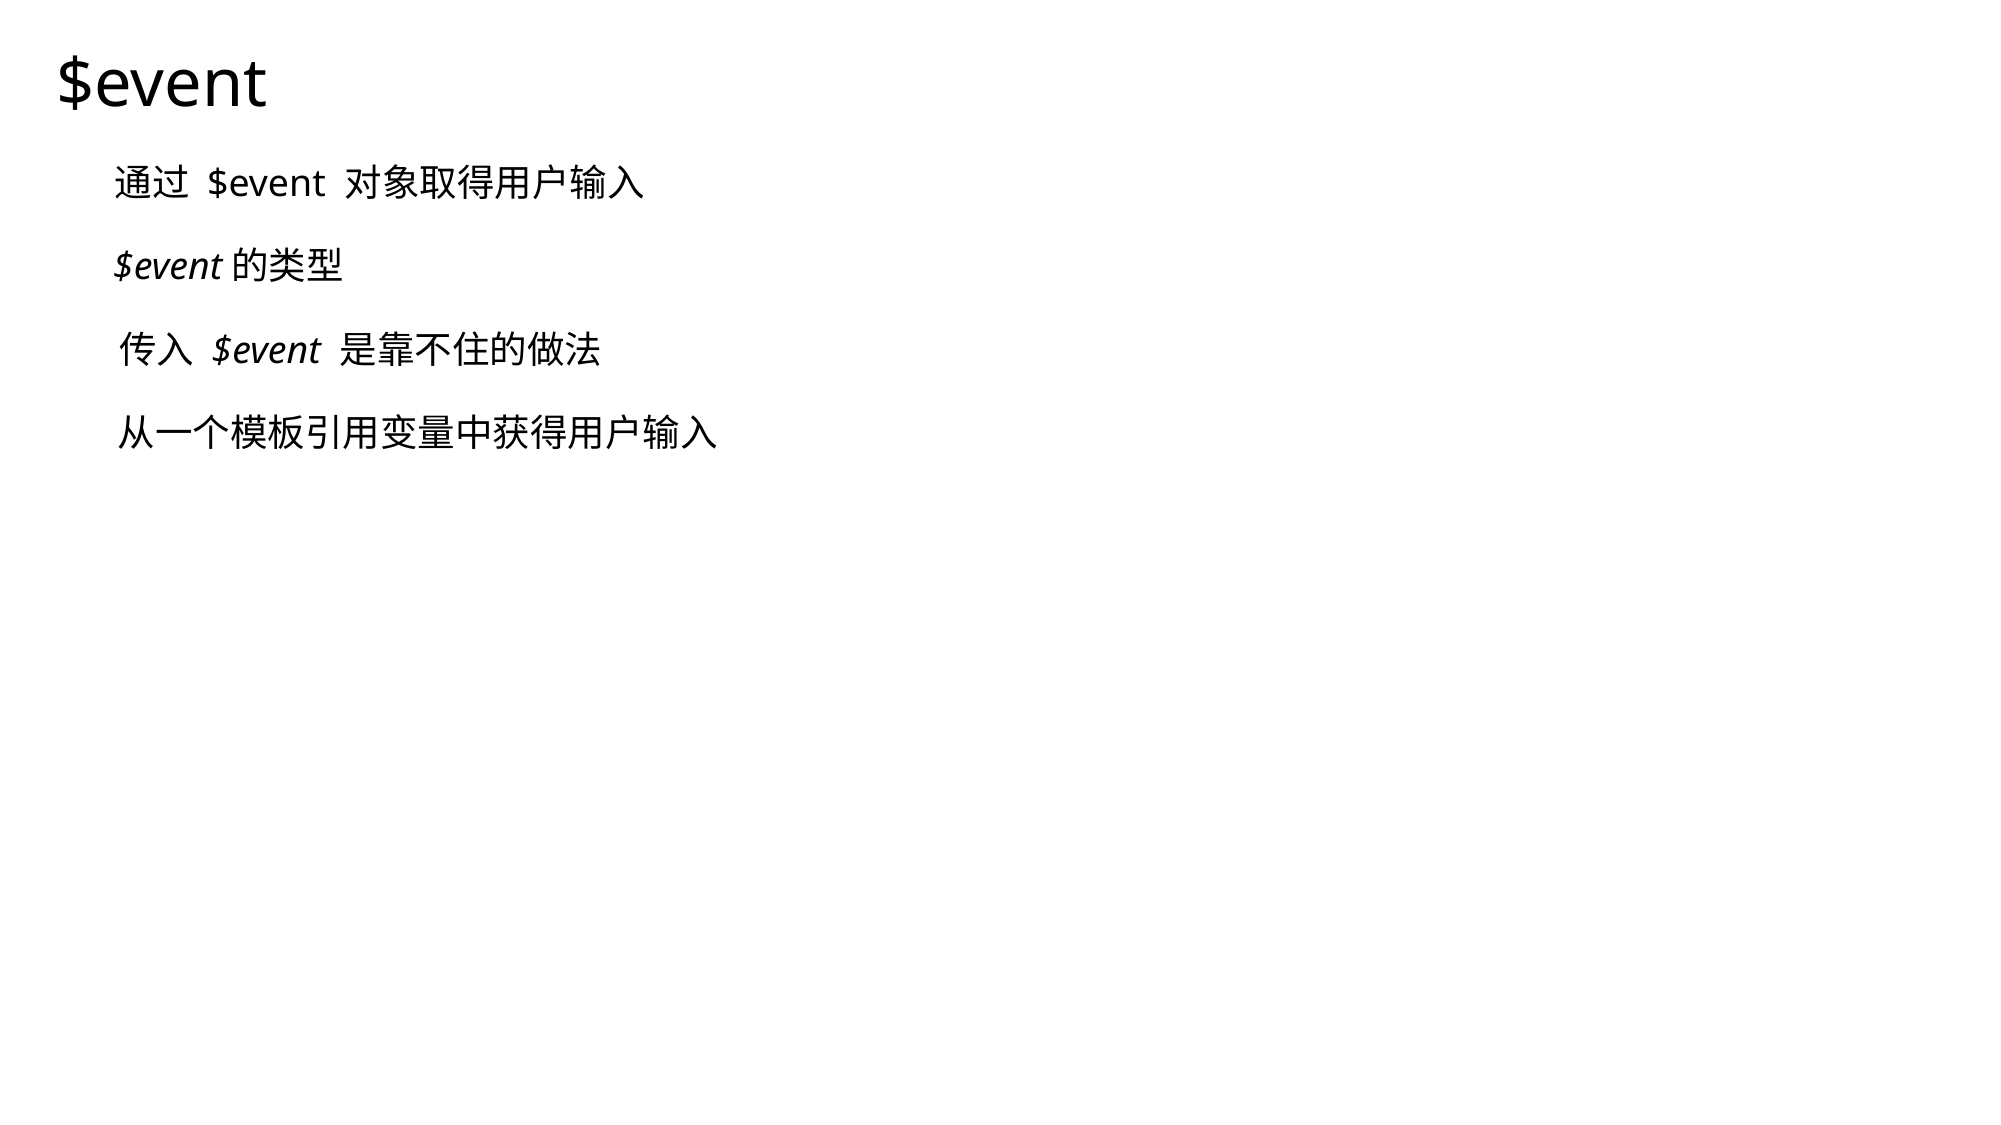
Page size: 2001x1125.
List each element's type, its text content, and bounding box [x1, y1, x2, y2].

text_box $event [41, 32, 283, 128]
text_box 传入 $event 是靠不住的做法 [104, 318, 618, 378]
text_box $event的类型 [98, 234, 359, 295]
text_box 从一个模板引用变量中获得用户输入 [102, 401, 733, 462]
text_box 通过 $event 对象取得用户输入 [99, 151, 660, 212]
